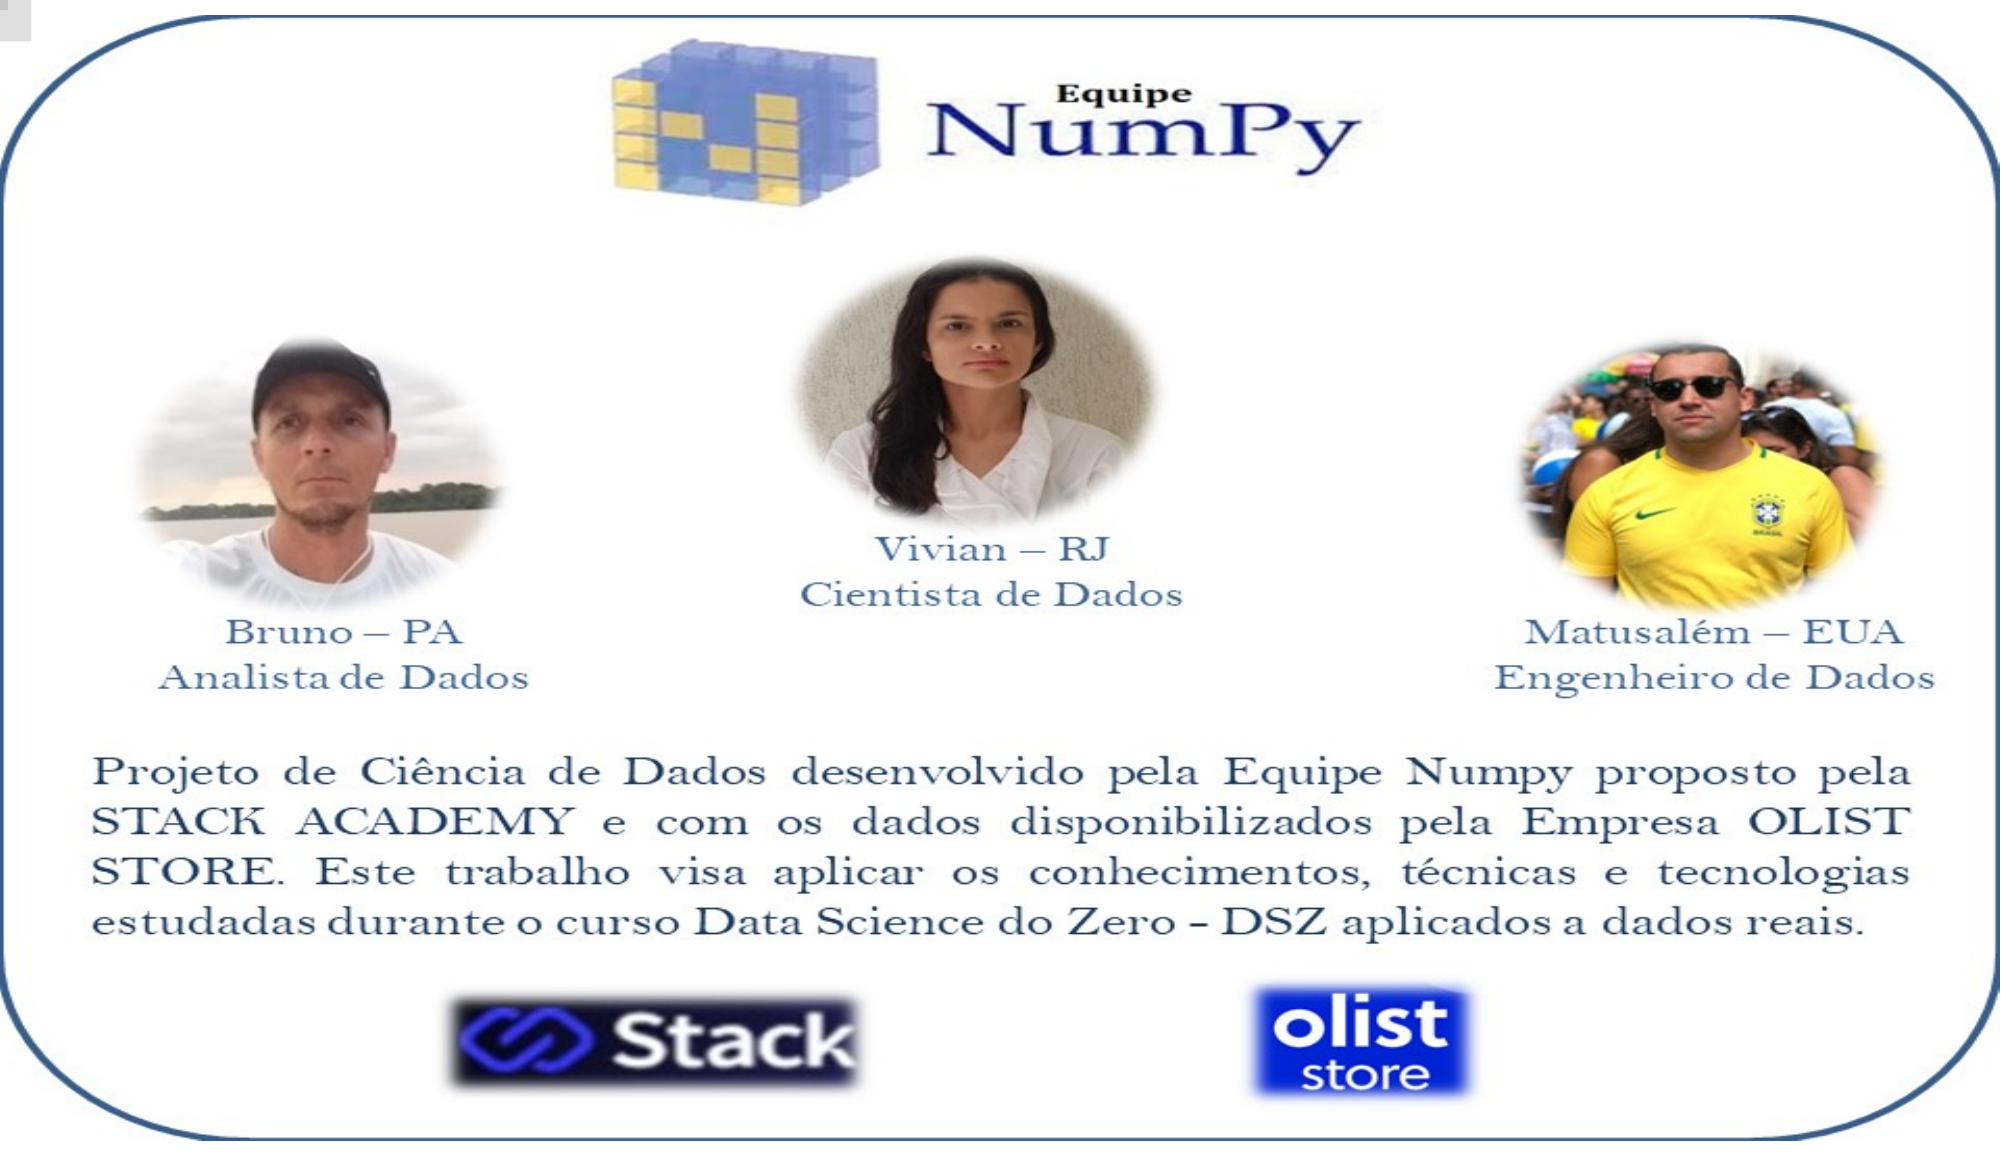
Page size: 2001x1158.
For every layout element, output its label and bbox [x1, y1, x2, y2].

picture [0, 15, 2000, 1141]
text_box [0, 0, 32, 42]
